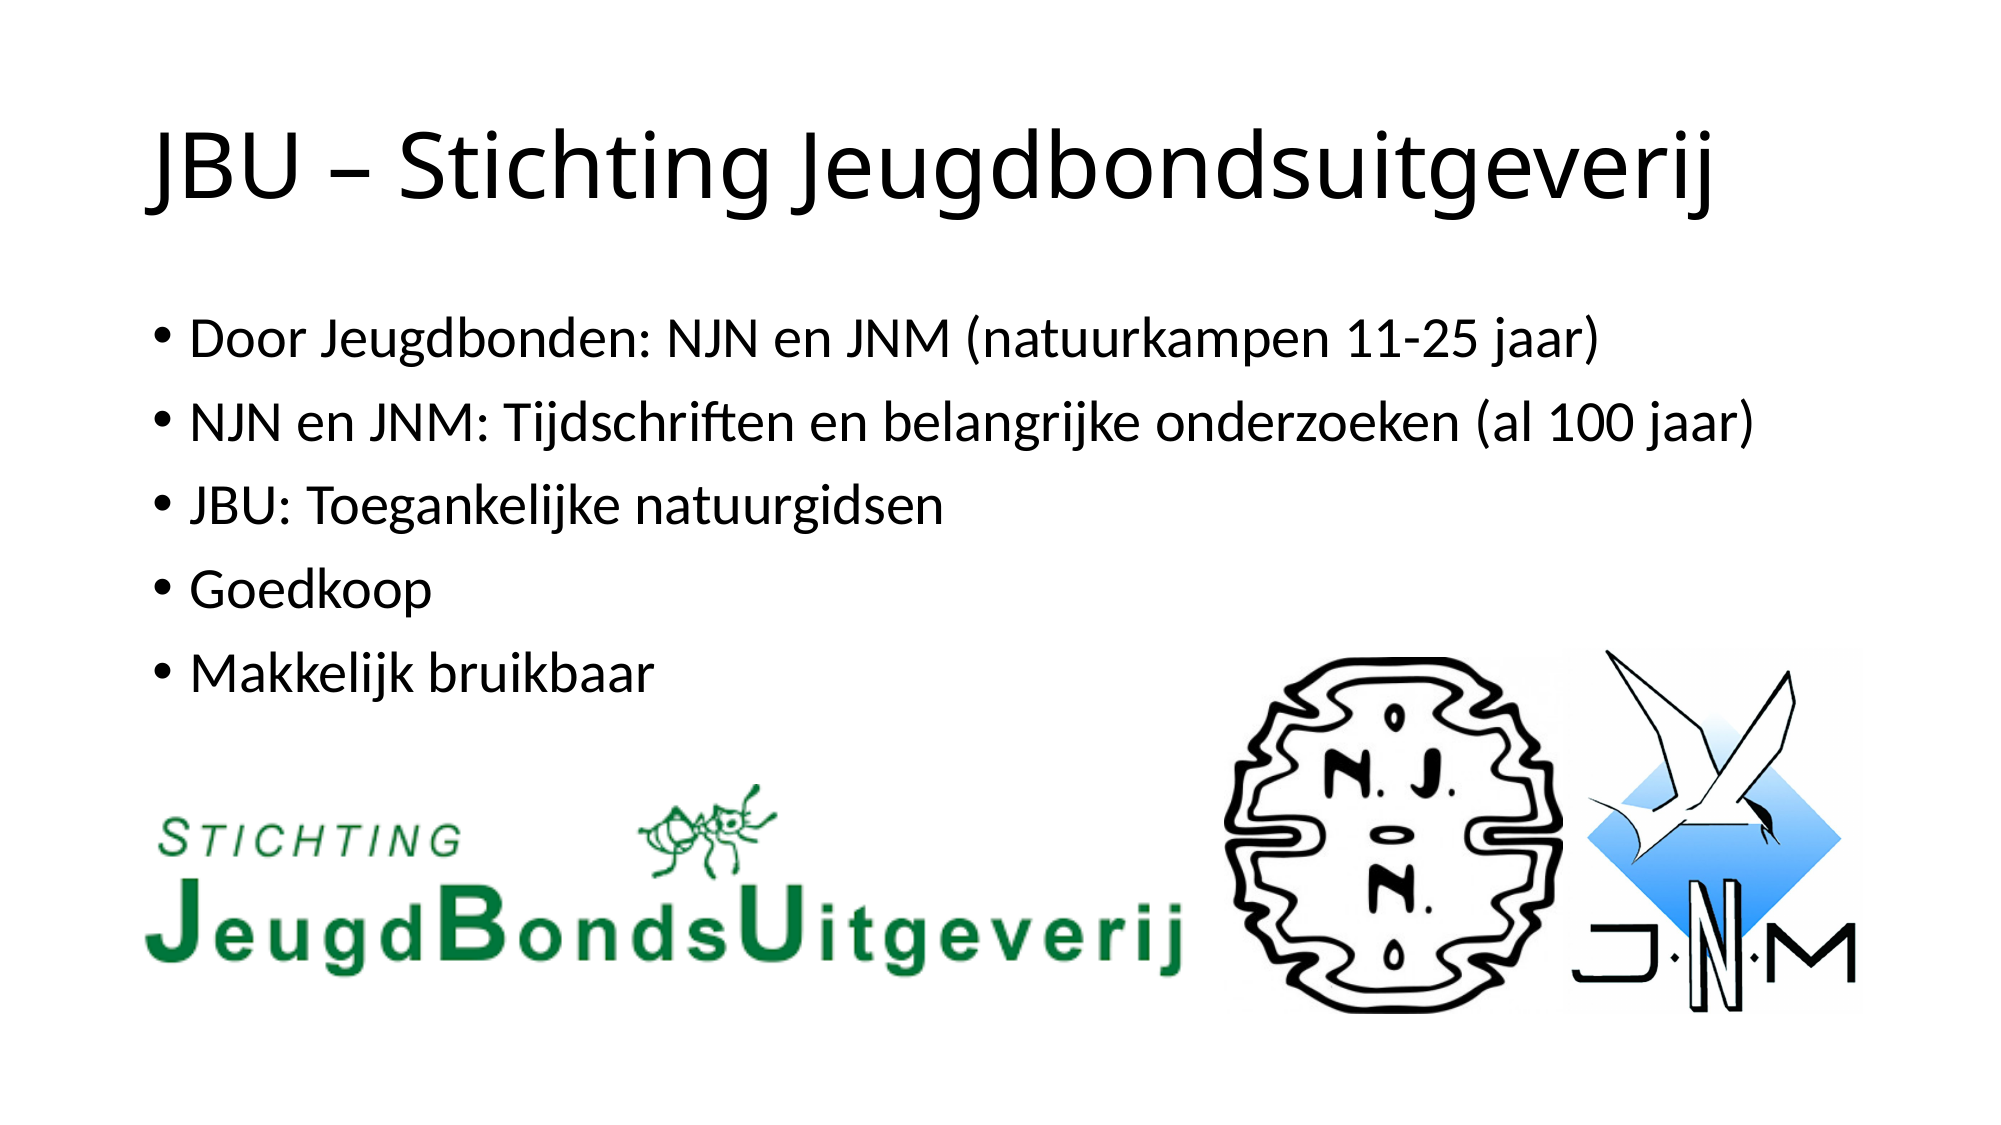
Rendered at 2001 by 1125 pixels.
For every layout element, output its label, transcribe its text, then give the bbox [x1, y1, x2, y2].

picture [1224, 648, 1863, 1014]
picture [137, 784, 1205, 1014]
title JBU – Stichting Jeugdbondsuitgeverij [137, 59, 1863, 278]
list Door Jeugdbonden: NJN en JNM (natuurkampen 11-25 jaar) NJN en JNM: Tijdschriften en belangrijke onderzoeken (al 100 jaar) JBU: Toegankelijke natuurgidsen Goedkoop Makkelijk bruikbaar [137, 299, 1863, 1014]
